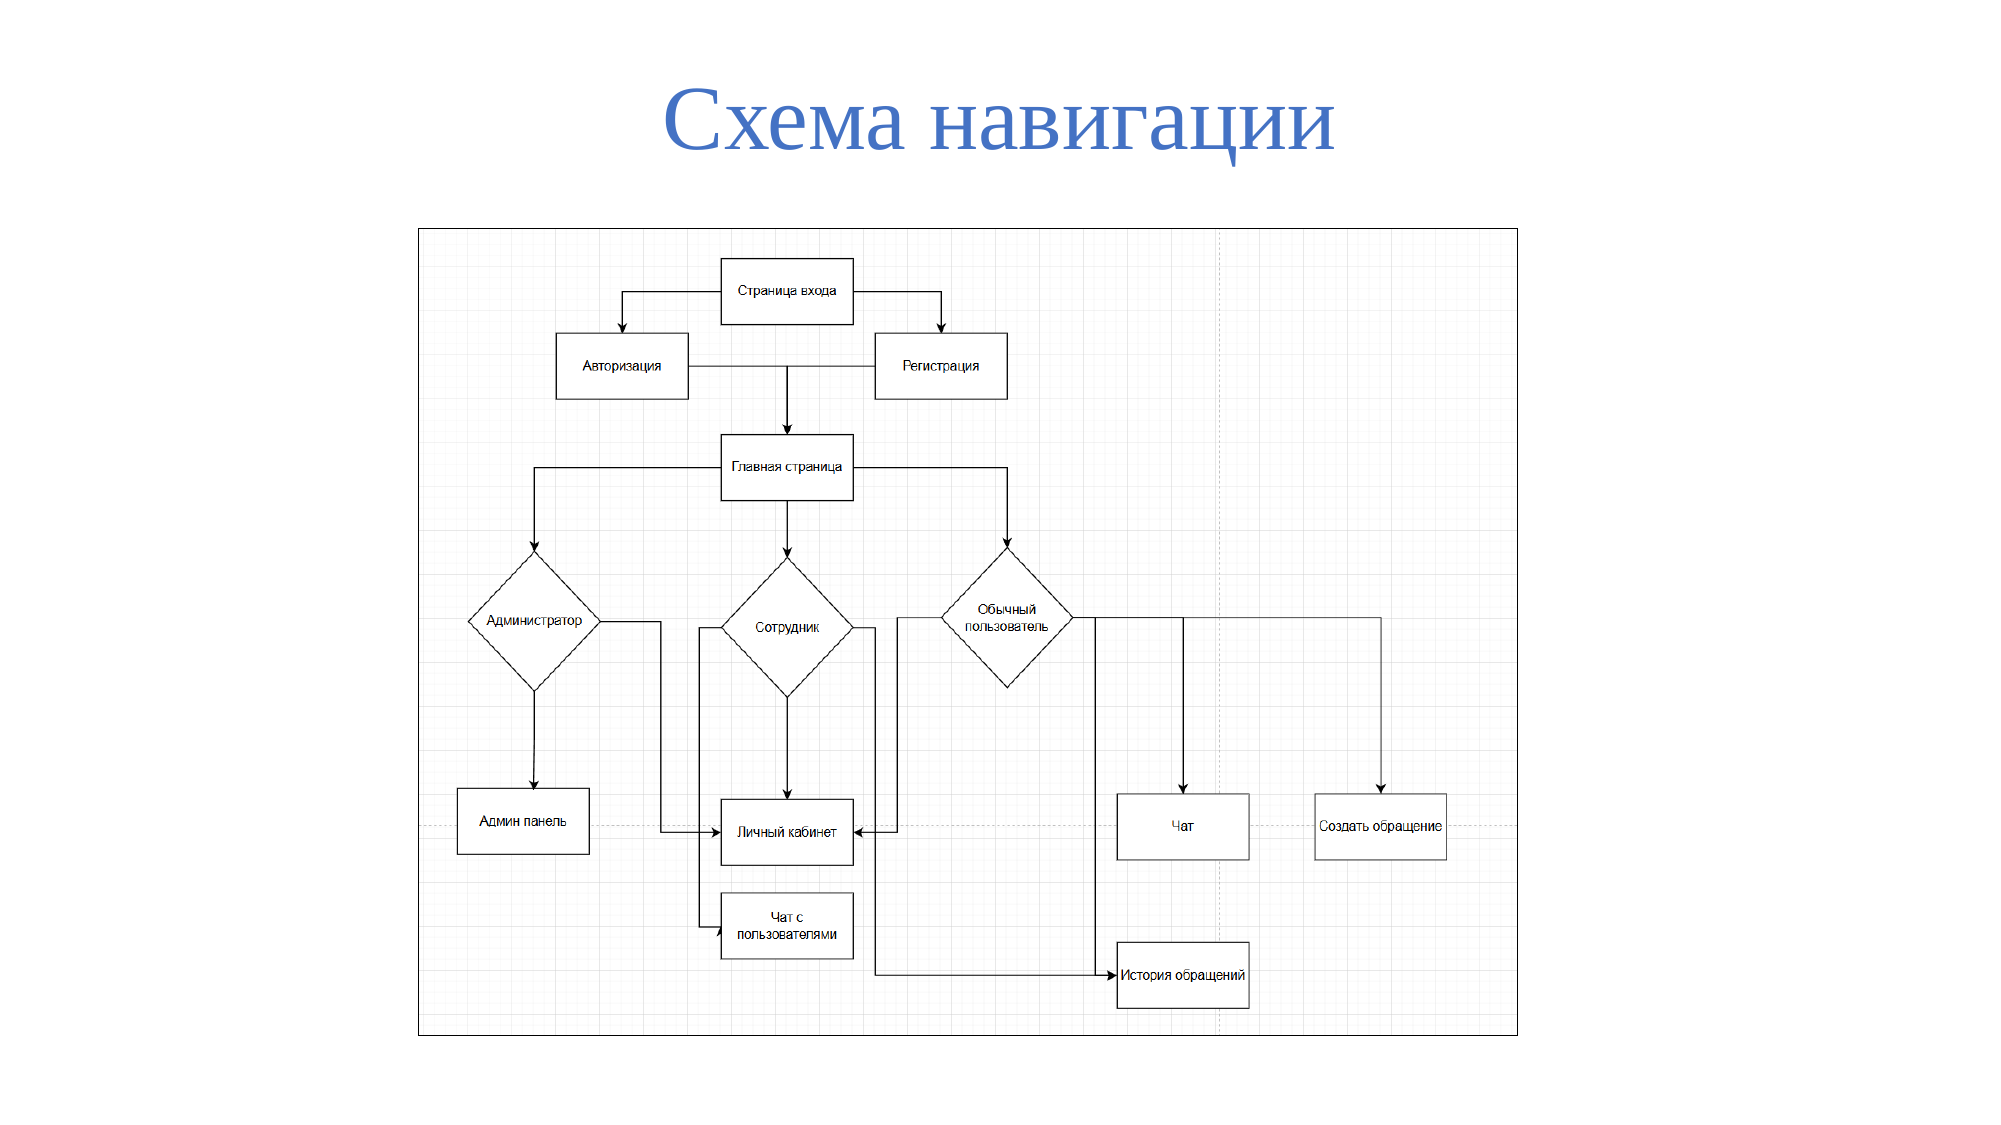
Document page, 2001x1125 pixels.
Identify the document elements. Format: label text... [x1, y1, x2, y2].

picture [418, 228, 1518, 1035]
title Схема навигации [137, 11, 1863, 229]
